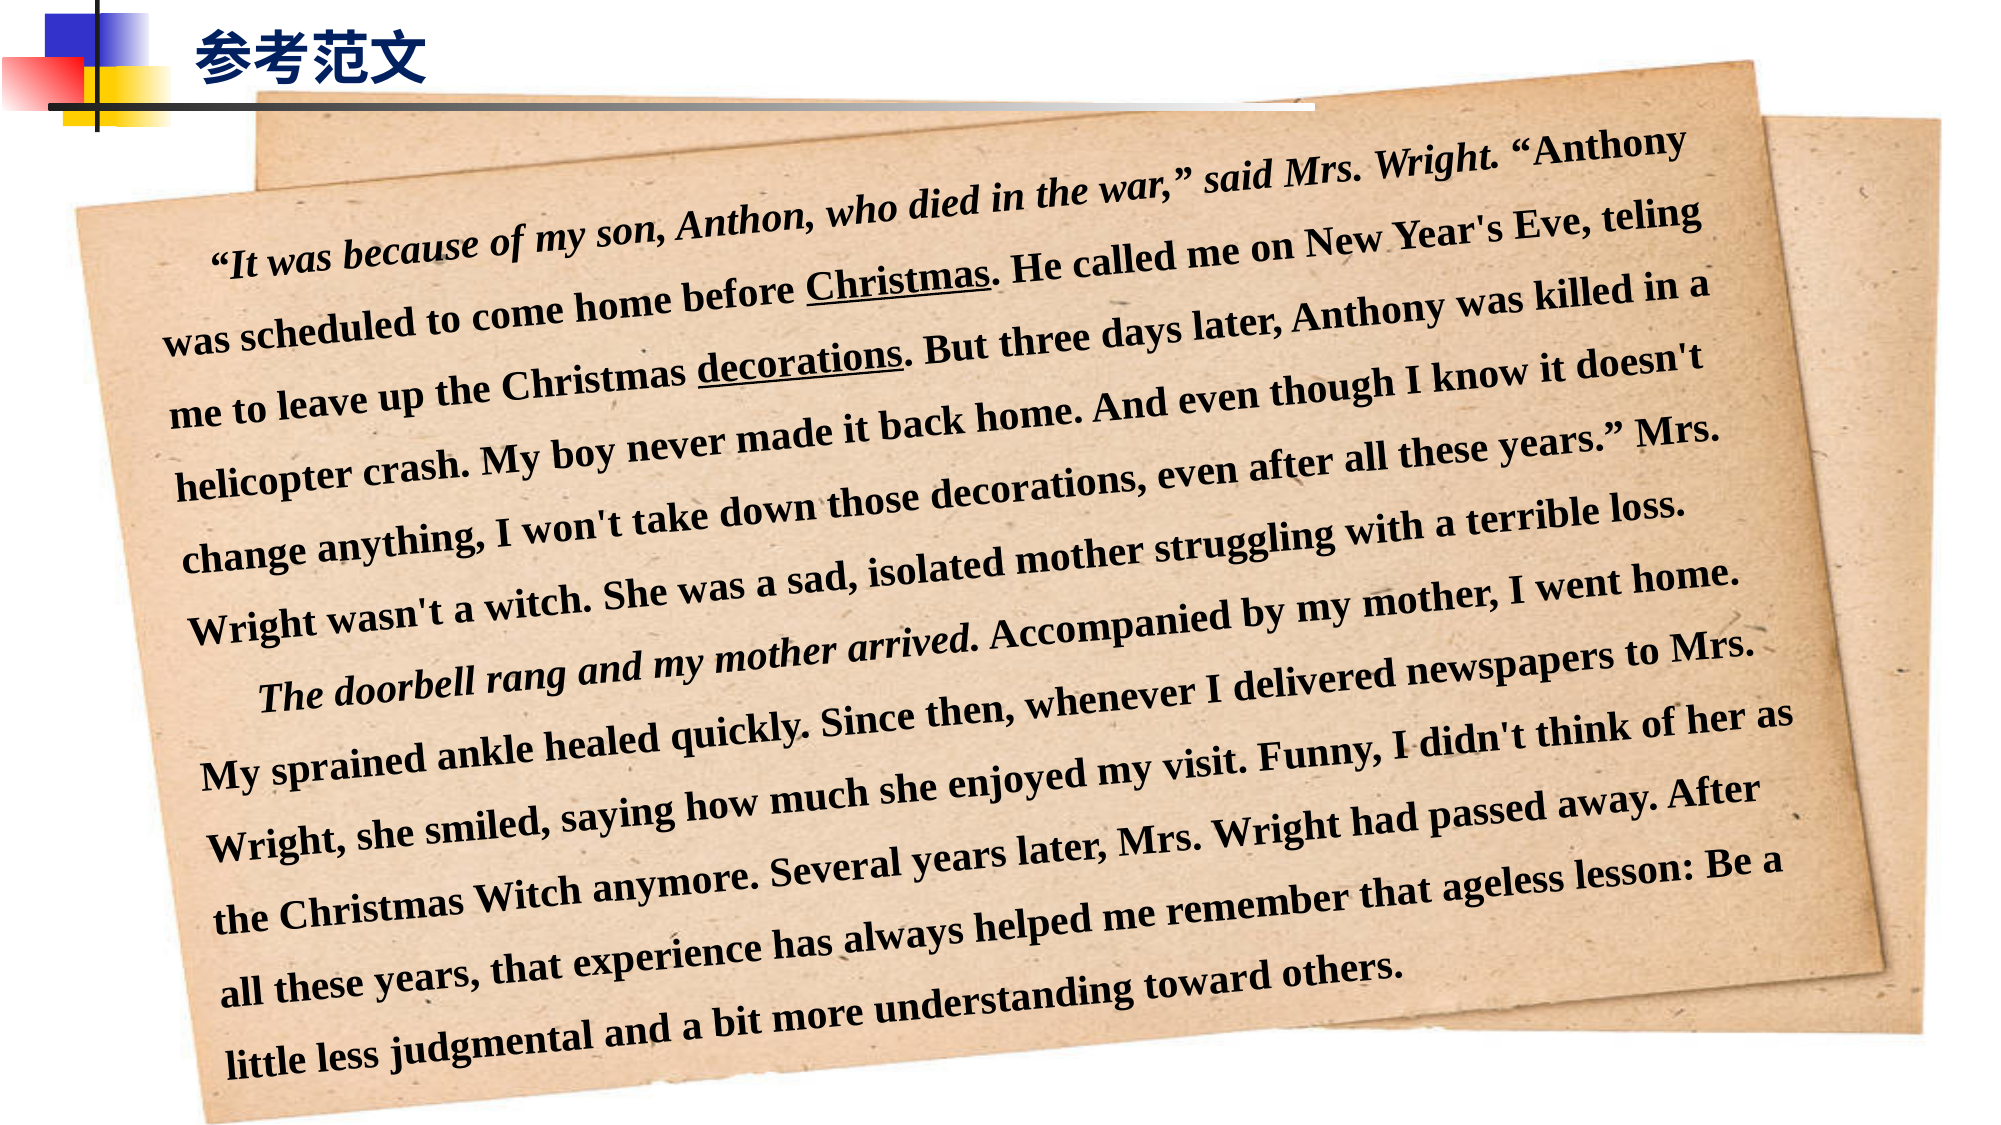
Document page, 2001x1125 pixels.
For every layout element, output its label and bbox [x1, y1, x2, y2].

text_box [2, 0, 1315, 133]
picture [0, 35, 2001, 1125]
